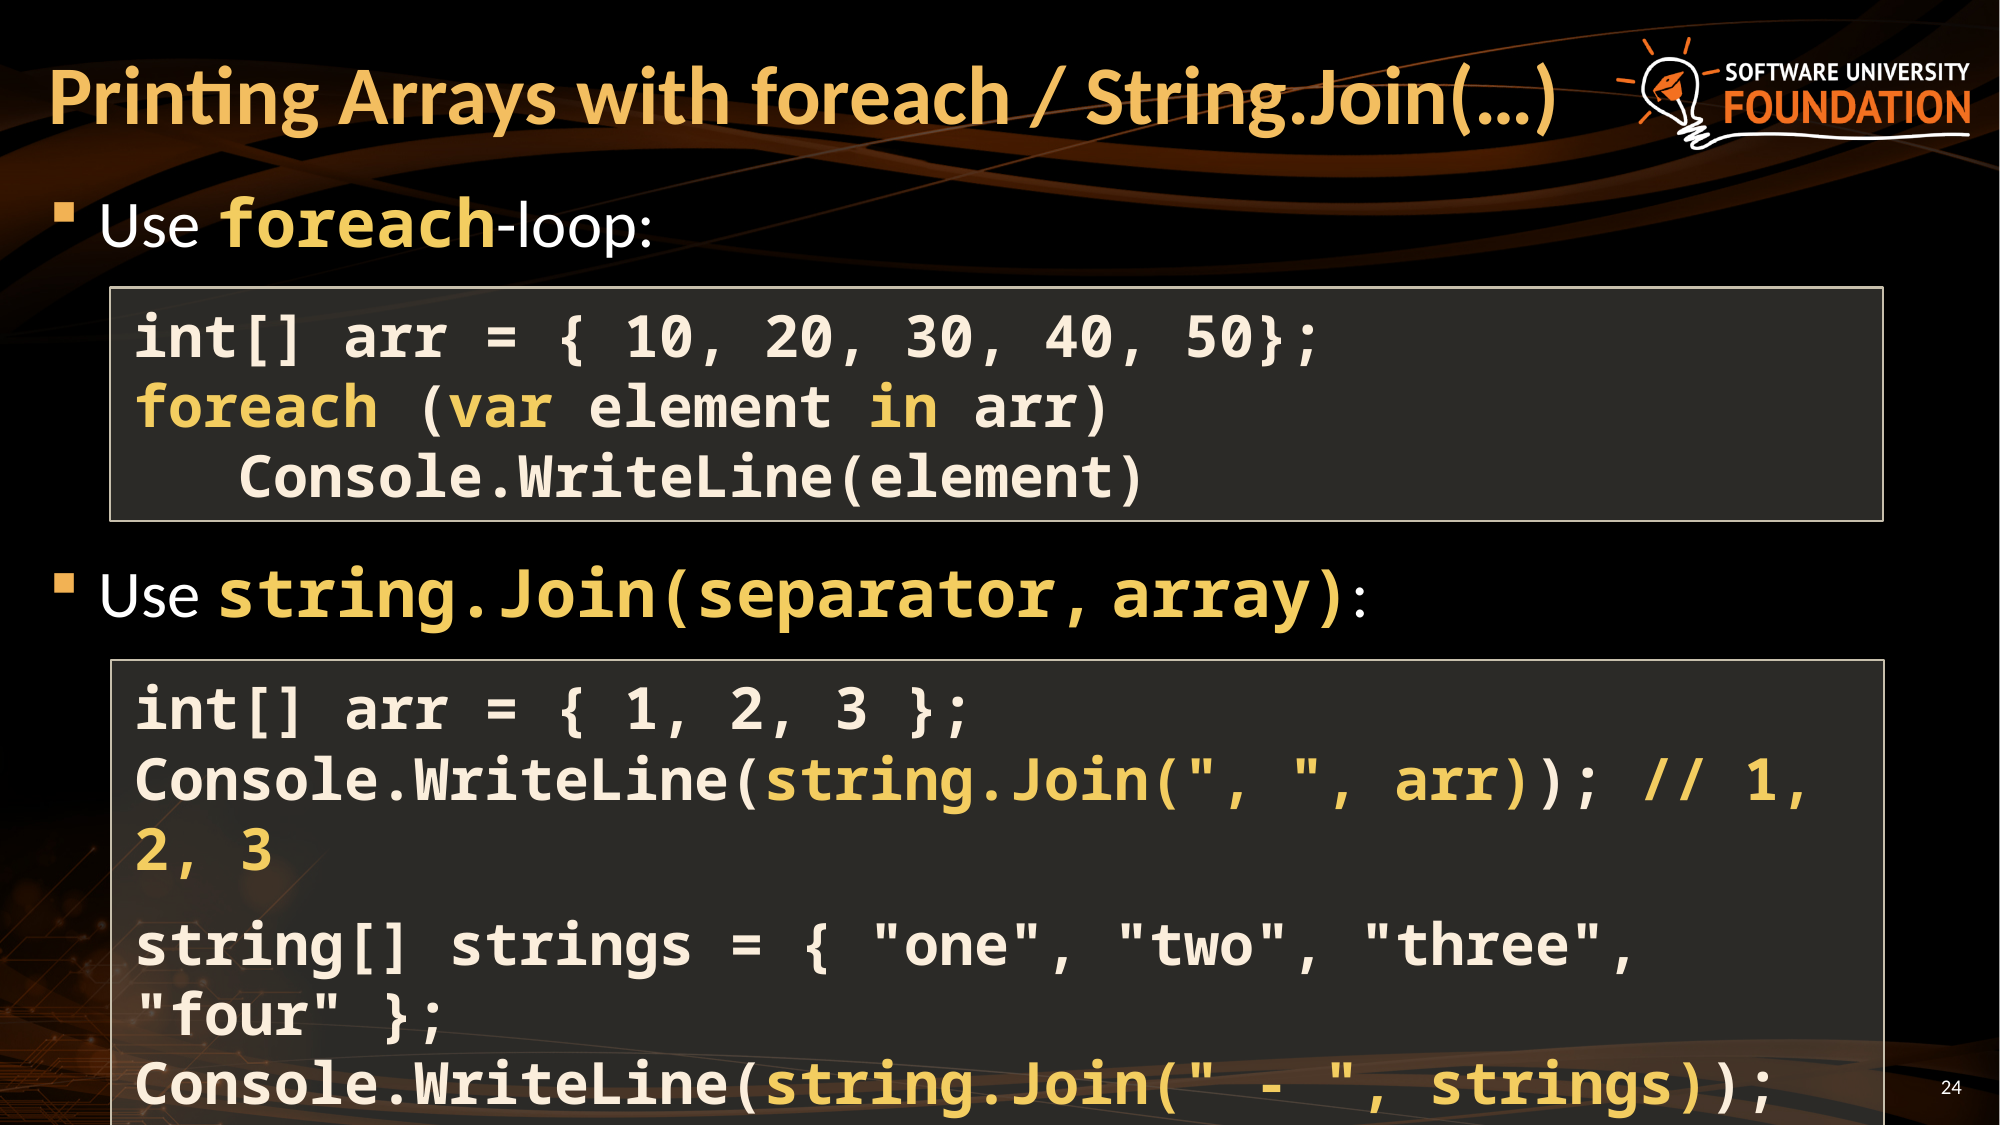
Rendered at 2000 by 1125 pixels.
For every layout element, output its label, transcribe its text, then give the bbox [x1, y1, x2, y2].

picture [0, 0, 2000, 1125]
slide_number 24 [1897, 1070, 1968, 1103]
text_box int[] arr = { 1, 2, 3 }; Console.WriteLine(string.Join(", ", arr)); // 1, 2, 3 string[] strings = { "one", "two", "three", "four" }; Console.WriteLine(string.Join(" - ", strings)); // one - two - three - four [111, 659, 1884, 1125]
list Use foreach-loop: Use string.Join(separator, array): [31, 174, 1968, 1089]
title Printing Arrays with foreach / String.Join(…) [30, 6, 1602, 189]
text_box int[] arr = { 10, 20, 30, 40, 50}; foreach (var element in arr) Console.WriteLine(element) [110, 287, 1884, 521]
